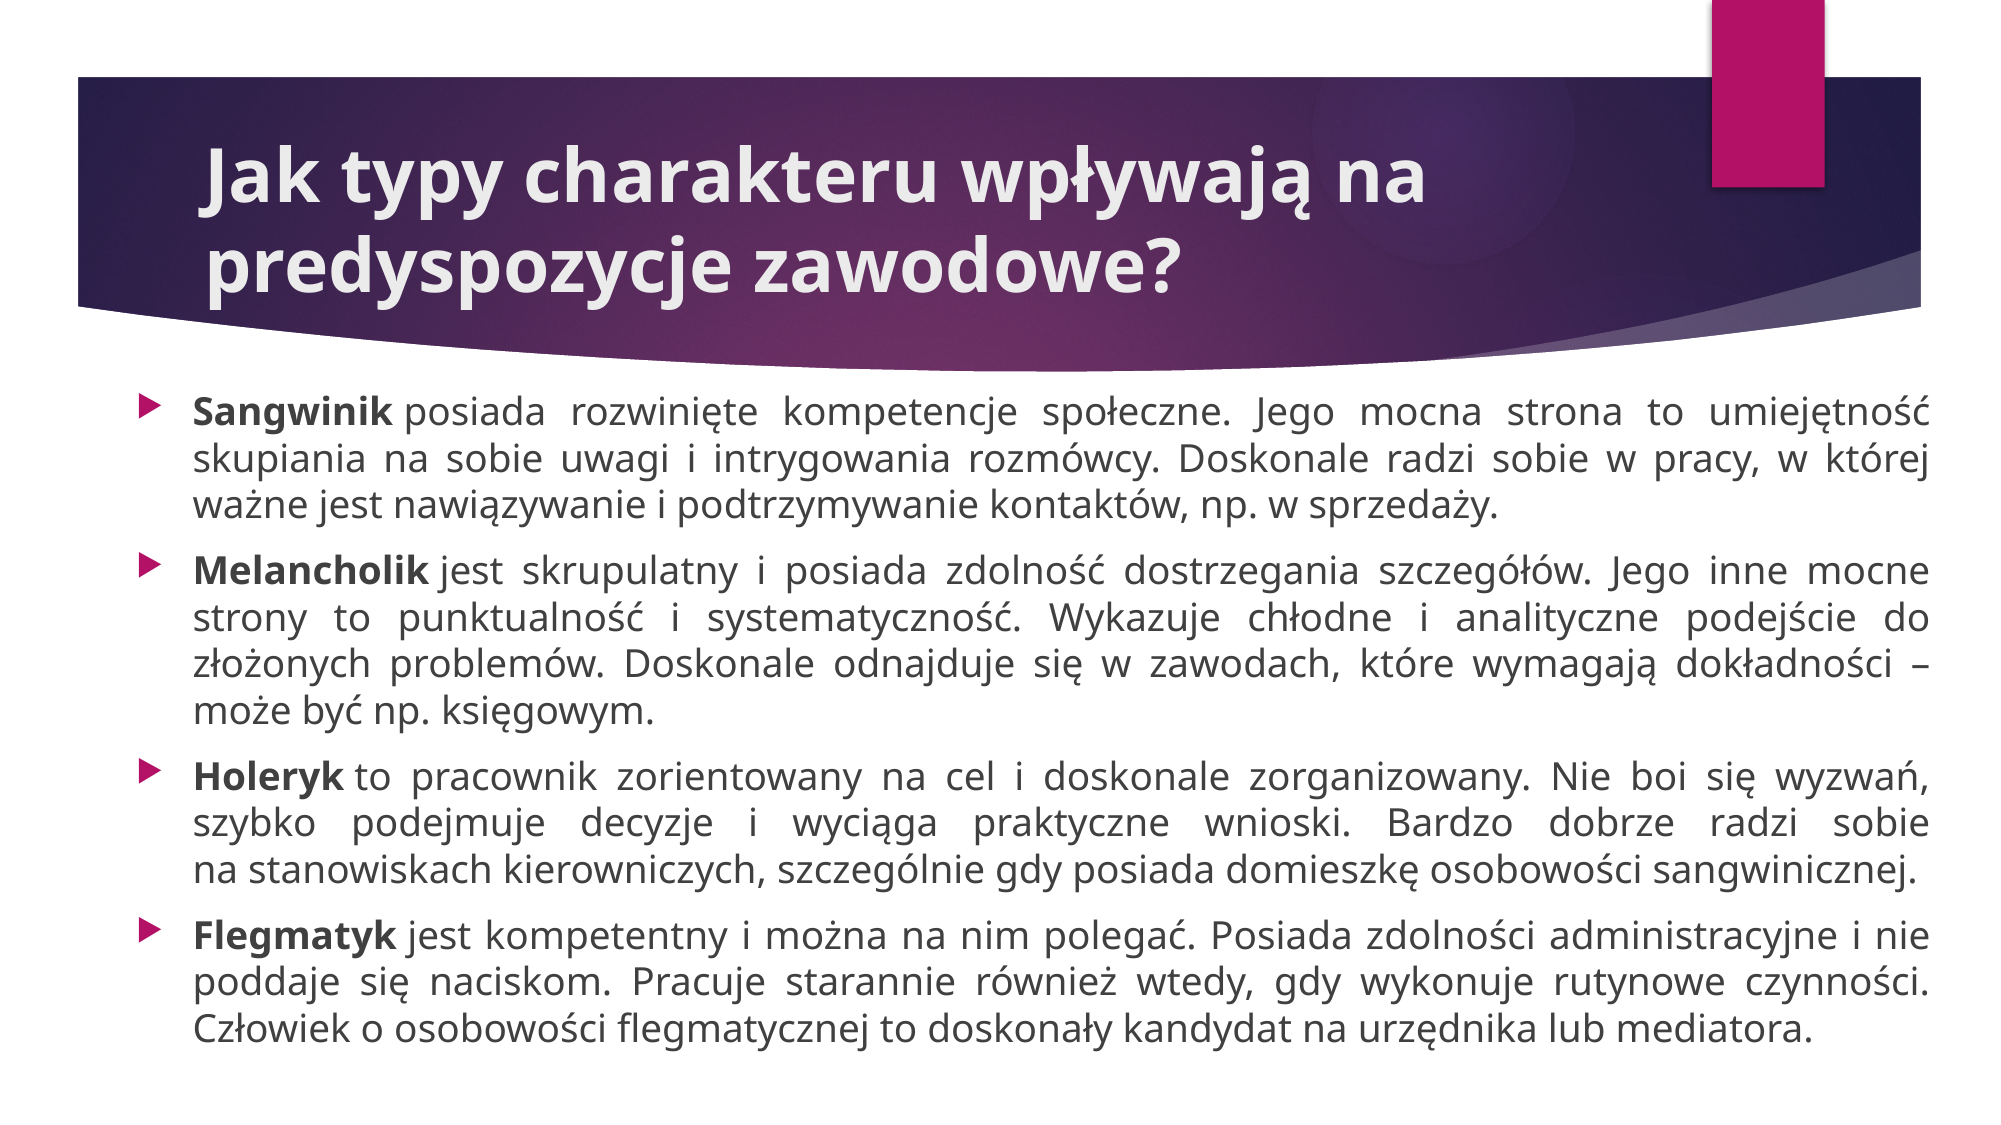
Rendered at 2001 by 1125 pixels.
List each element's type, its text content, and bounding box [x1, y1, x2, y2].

list Sangwinik posiada rozwinięte kompetencje społeczne. Jego mocna strona to umiejętność skupiania na sobie uwagi i intrygowania rozmówcy. Doskonale radzi sobie w pracy, w której ważne jest nawiązywanie i podtrzymywanie kontaktów, np. w sprzedaży. Melancholik jest skrupulatny i posiada zdolność dostrzegania szczegółów. Jego inne mocne strony to punktualność i systematyczność. Wykazuje chłodne i analityczne podejście do złożonych problemów. Doskonale odnajduje się w zawodach, które wymagają dokładności – może być np. księgowym. Holeryk to pracownik zorientowany na cel i doskonale zorganizowany. Nie boi się wyzwań, szybko podejmuje decyzje i wyciąga praktyczne wnioski. Bardzo dobrze radzi sobie na stanowiskach kierowniczych, szczególnie gdy posiada domieszkę osobowości sangwinicznej. Flegmatyk jest kompetentny i można na nim polegać. Posiada zdolności administracyjne i nie poddaje się naciskom. Pracuje starannie również wtedy, gdy wykonuje rutynowe czynności. Człowiek o osobowości flegmatycznej to doskonały kandydat na urzędnika lub mediatora. [120, 379, 1947, 1099]
title Jak typy charakteru wpływają na predyspozycje zawodowe? [189, 159, 1627, 276]
